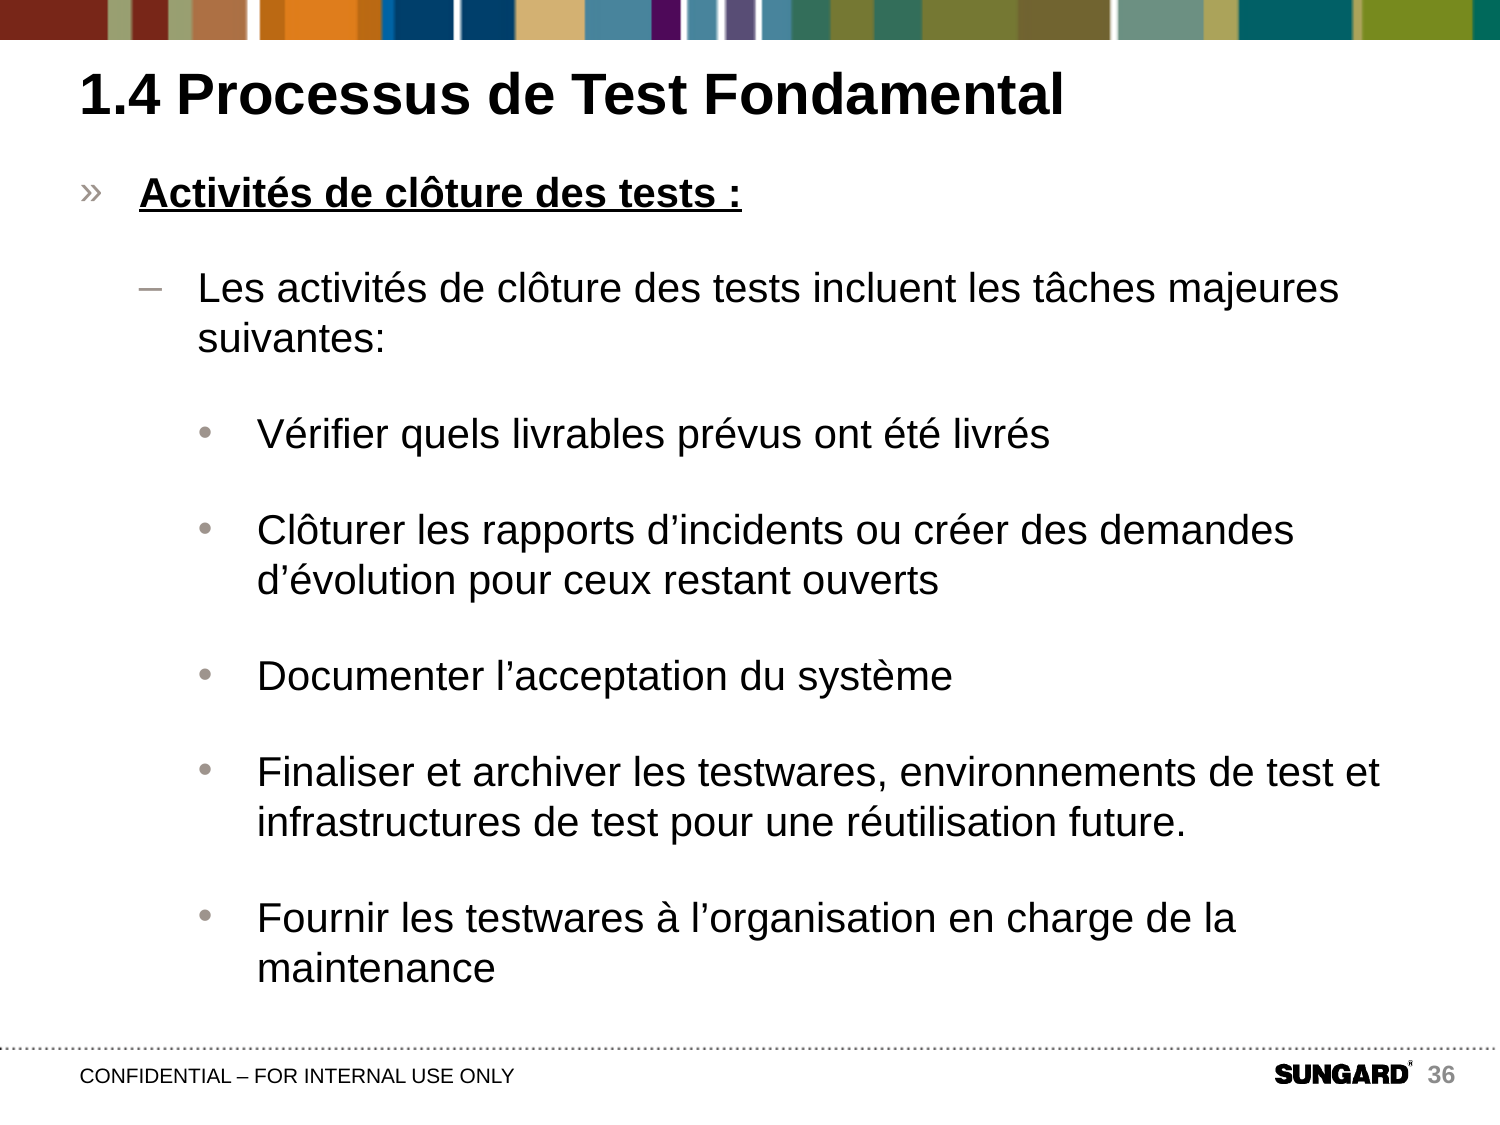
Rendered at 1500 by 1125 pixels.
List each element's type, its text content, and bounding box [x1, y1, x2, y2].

list Activités de clôture des tests : Les activités de clôture des tests incluent les tâches majeures suivantes: Vérifier quels livrables prévus ont été livrés Clôturer les rapports d’incidents ou créer des demandes d’évolution pour ceux restant ouverts Documenter l’acceptation du système Finaliser et archiver les testwares, environnements de test et infrastructures de test pour une réutilisation future. Fournir les testwares à l’organisation en charge de la maintenance [79, 165, 1456, 1022]
picture [0, 1043, 1500, 1050]
picture [0, 0, 1500, 40]
picture [1275, 1060, 1396, 1084]
title 1.4 Processus de Test Fondamental [79, 55, 1456, 146]
slide_number 36 [1396, 1058, 1456, 1088]
